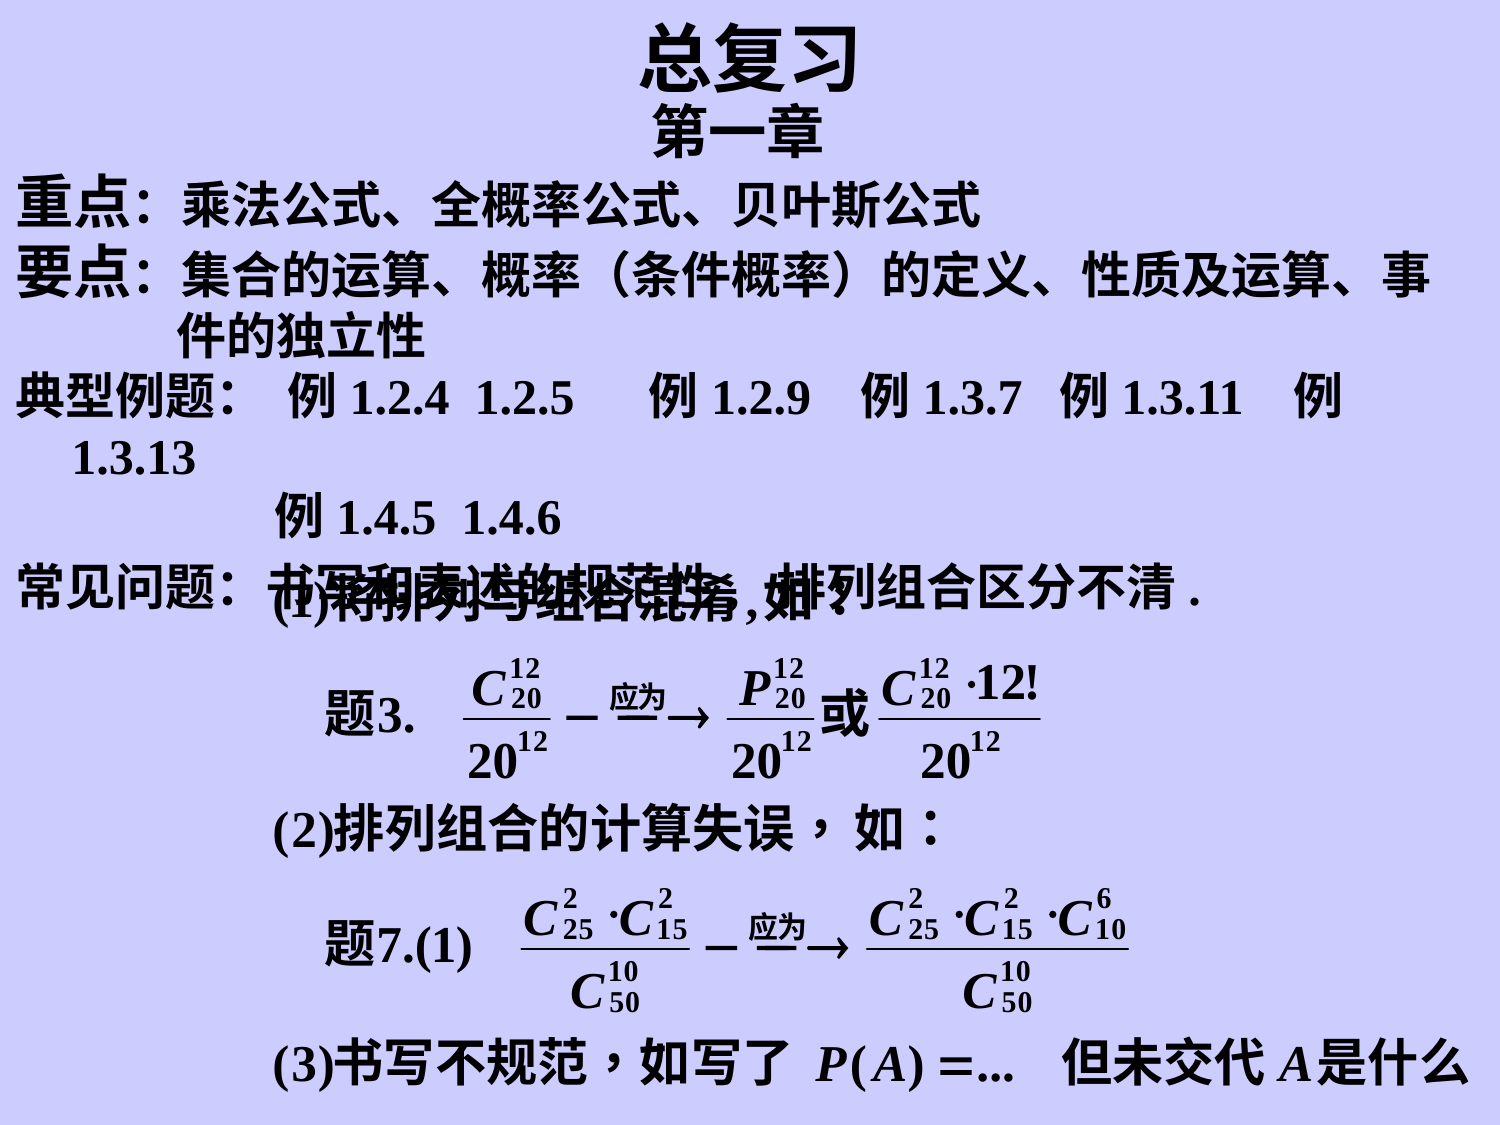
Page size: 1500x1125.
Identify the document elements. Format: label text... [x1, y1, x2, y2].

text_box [266, 562, 1475, 1102]
list 第一章 重点：乘法公式、全概率公式、贝叶斯公式 要点：集合的运算、概率（条件概率）的定义、性质及运算、事件的独立性 典型例题： 例1.2.4 1.2.5 例1.2.9 例1.3.7 例1.3.11 例1.3.13 例1.4.5 1.4.6 常见问题：书写和表述的规范性, 排列组合区分不清. [0, 87, 1475, 1125]
title 总复习 [12, 0, 1488, 113]
